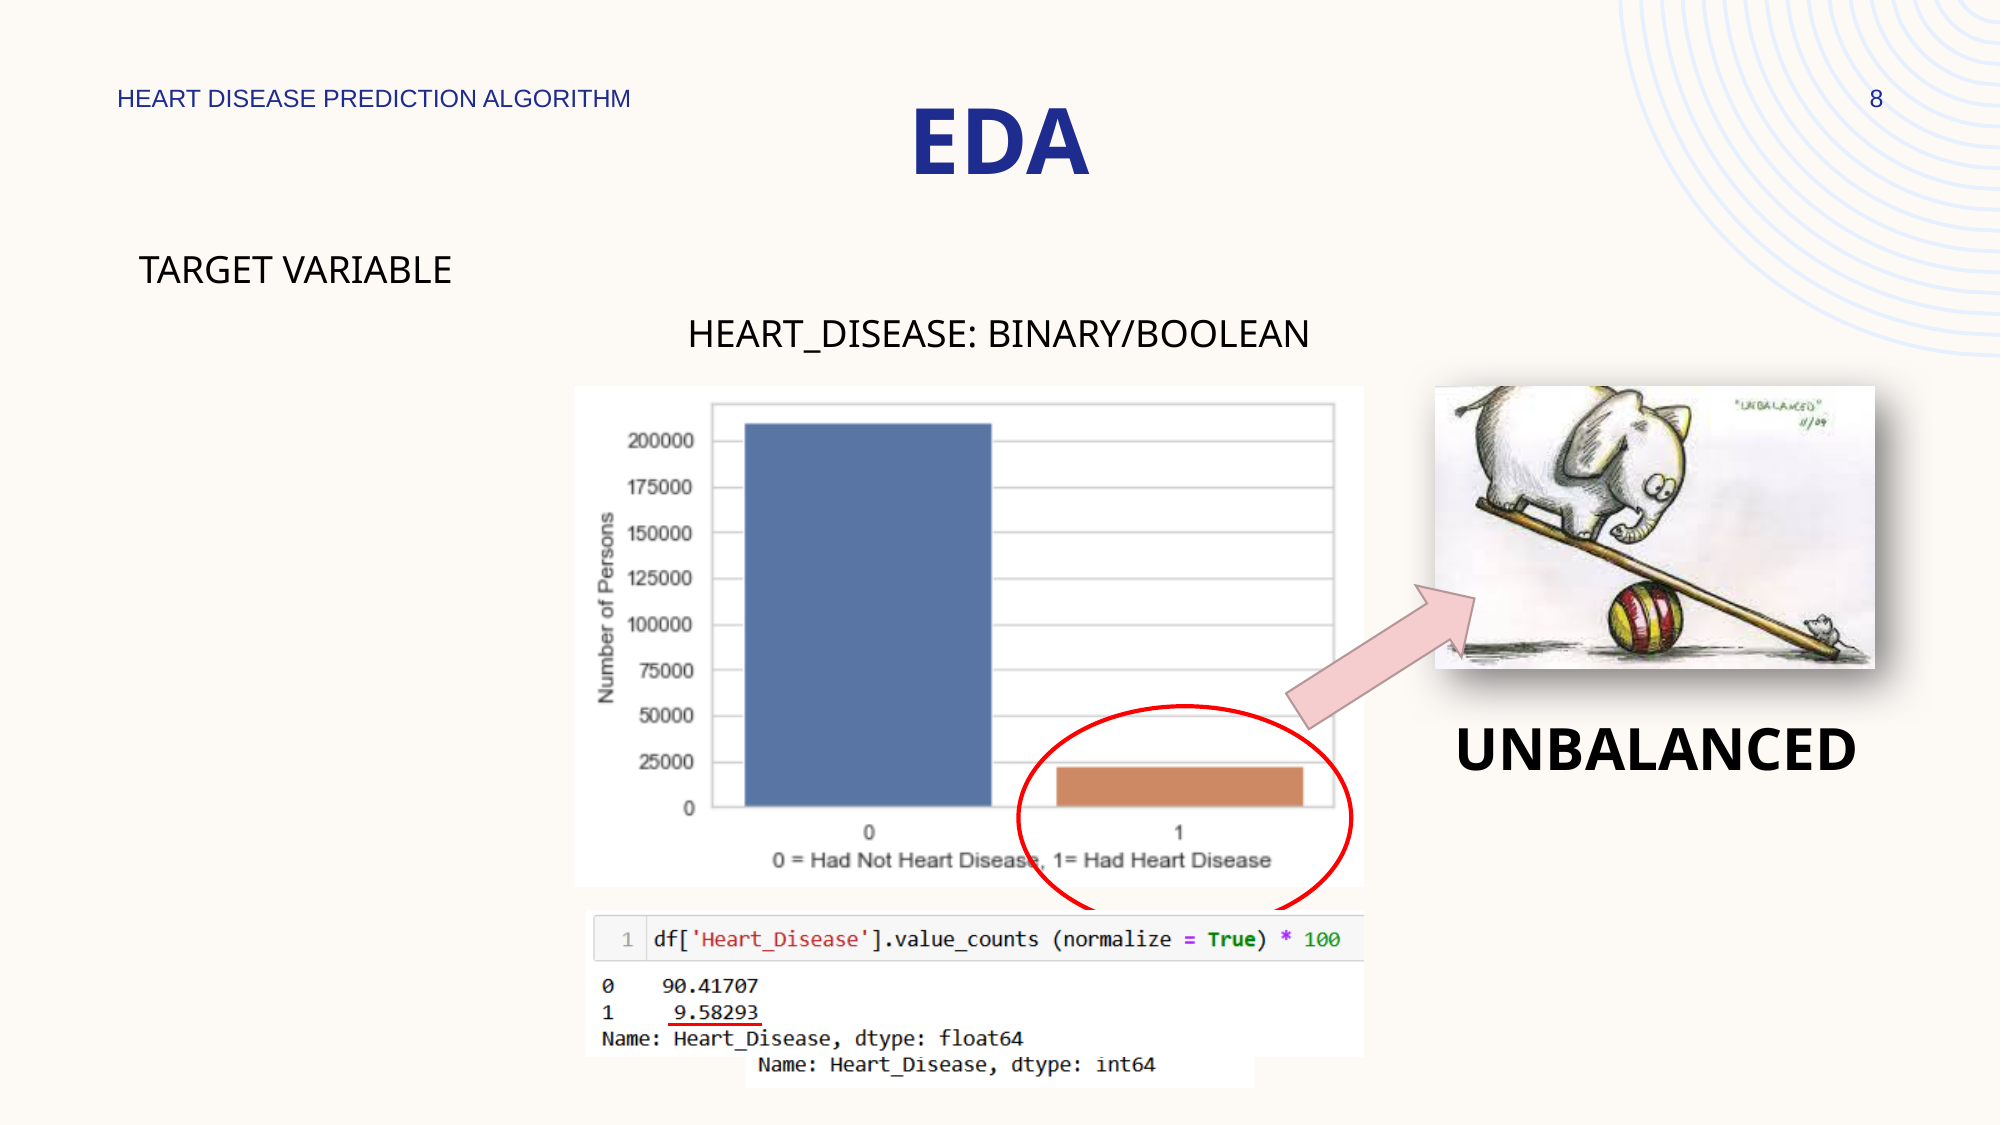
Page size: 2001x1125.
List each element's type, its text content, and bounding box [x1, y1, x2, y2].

picture [1435, 386, 1875, 669]
picture [574, 386, 1364, 887]
footer HEART DISEASE PREDICTION ALGORITHM [101, 75, 669, 120]
text_box UNBALANCED [1433, 704, 1873, 790]
text_box Heart_Disease: Binary/Boolean [320, 302, 1678, 363]
title eda [123, 75, 1875, 202]
text_box [1052, 887, 1318, 910]
text_box [1364, 583, 1435, 696]
picture [586, 910, 1364, 1088]
slide_number 8 [1795, 75, 1958, 120]
text_box Target Variable [123, 238, 1482, 298]
